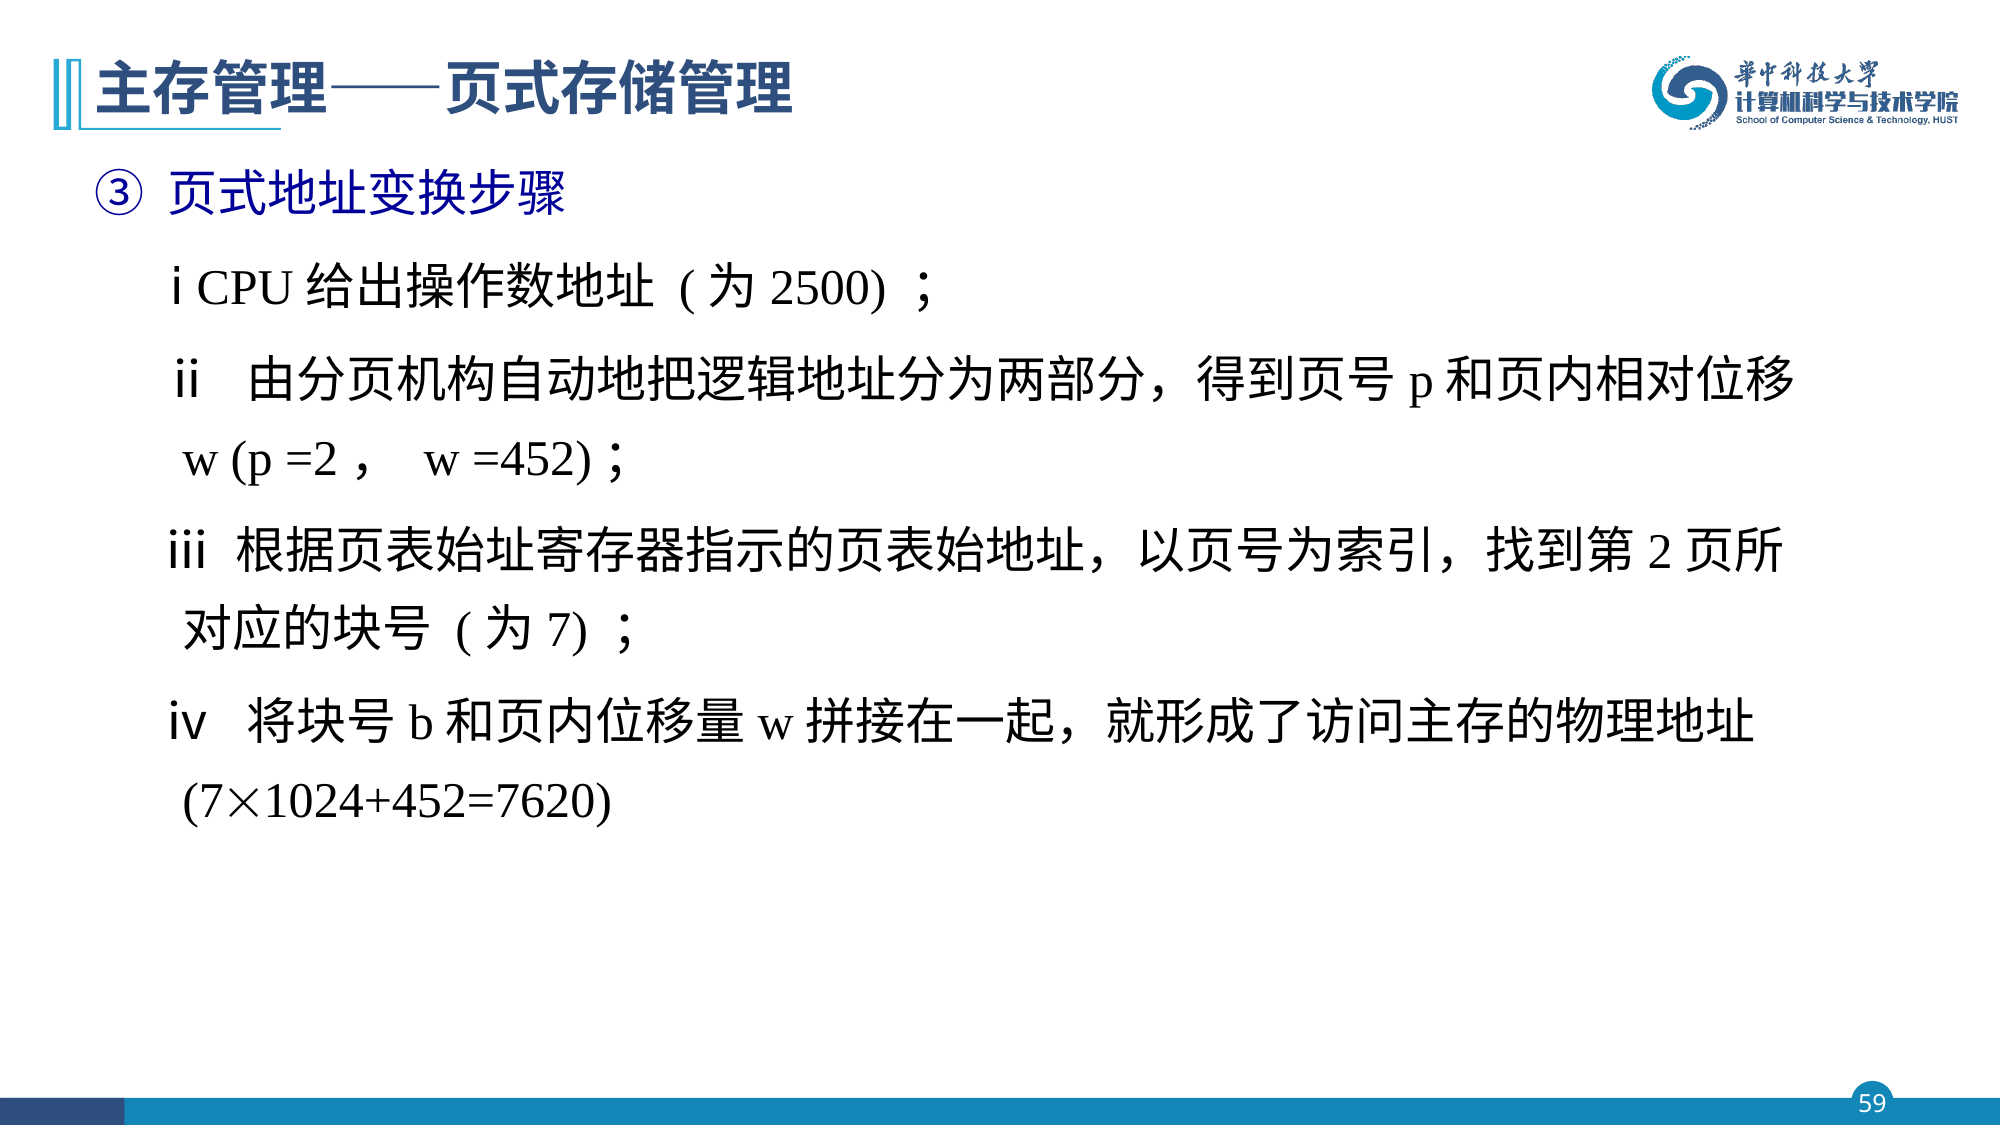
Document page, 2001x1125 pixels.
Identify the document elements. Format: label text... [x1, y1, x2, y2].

title 主存管理——页式存储管理 [80, 51, 1653, 136]
picture [1653, 56, 1678, 79]
text_box ③ 页式地址变换步骤 ⅰ CPU给出操作数地址 (为2500) ； ⅱ 由分页机构自动地把逻辑地址分为两部分，得到页号p和页内相对位移w (p =2， w =452)； ⅲ 根据页表始址寄存器指示的页表始地址，以页号为索引，找到第2页所对应的块号 (为7) ； ⅳ 将块号b和页内位移量w拼接在一起，就形成了访问主存的物理地址 (71024+452=7620) [79, 136, 1825, 835]
picture [1653, 56, 1958, 130]
